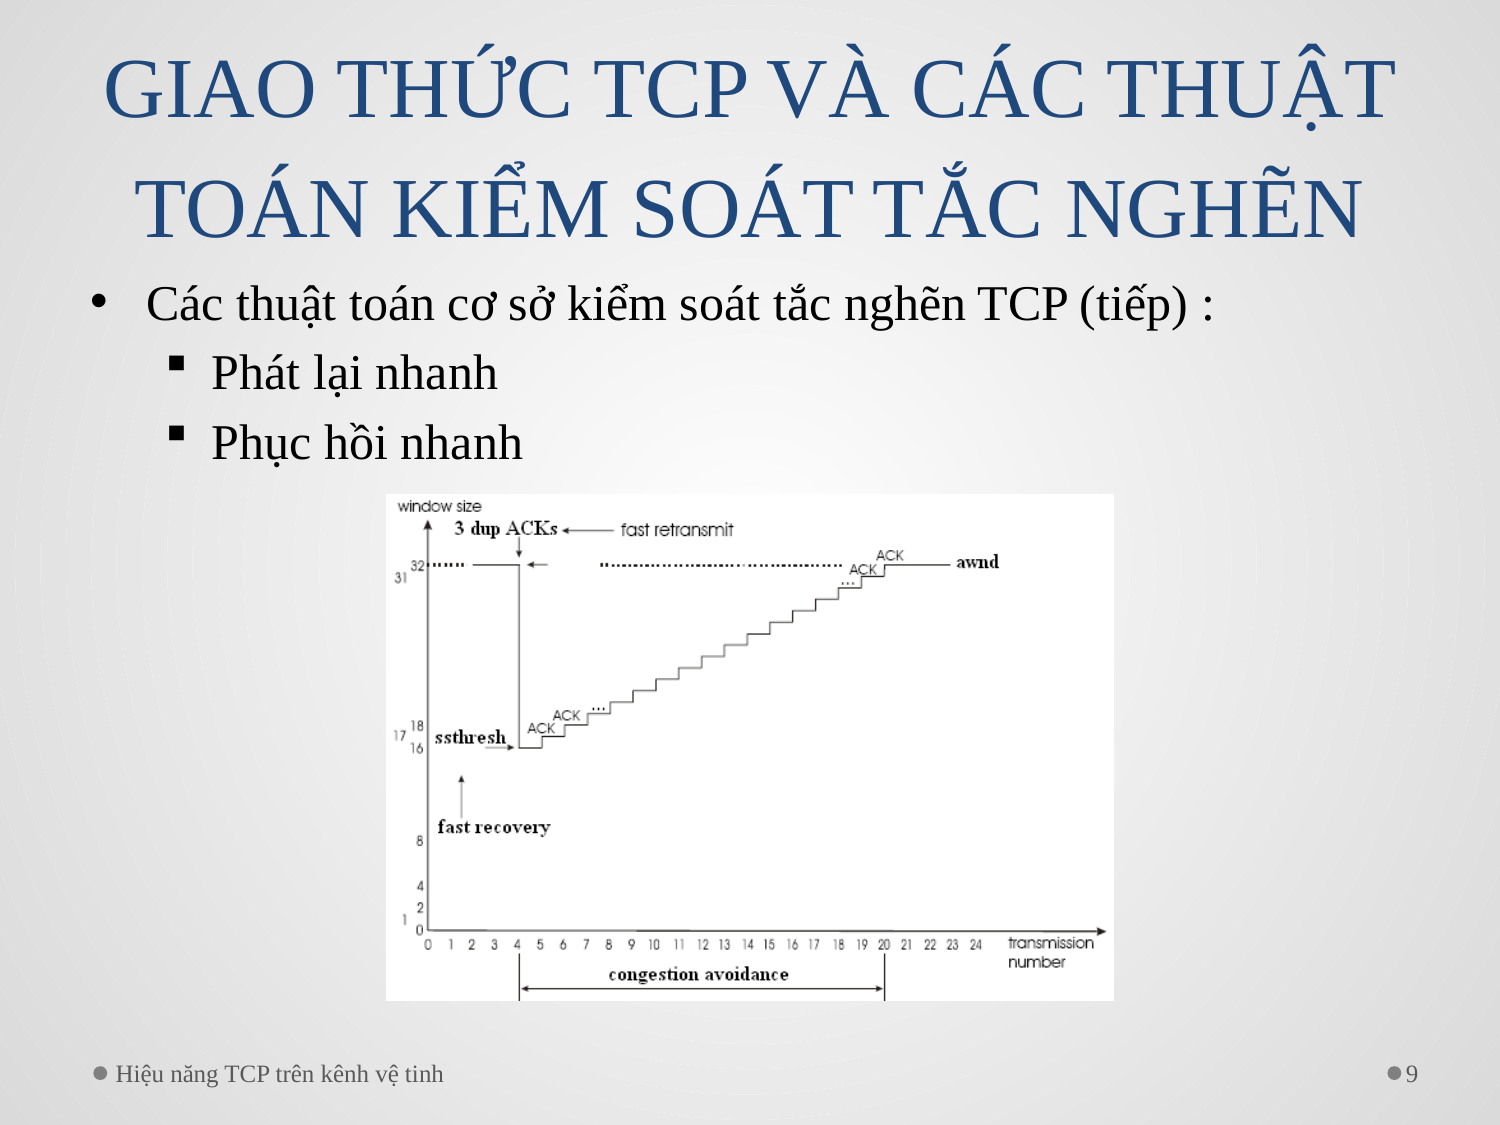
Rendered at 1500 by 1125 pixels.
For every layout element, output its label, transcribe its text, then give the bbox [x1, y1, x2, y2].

footer Hiệu năng TCP trên kênh vệ tinh [108, 1042, 576, 1103]
slide_number 9 [1401, 1042, 1494, 1103]
title GIAO THỨC TCP VÀ CÁC THUẬT TOÁN KIỂM SOÁT TẮC NGHẼN [75, 0, 1425, 262]
list Các thuật toán cơ sở kiểm soát tắc nghẽn TCP (tiếp) : Phát lại nhanh Phục hồi nhanh [75, 262, 1425, 1005]
picture [385, 494, 1115, 1001]
